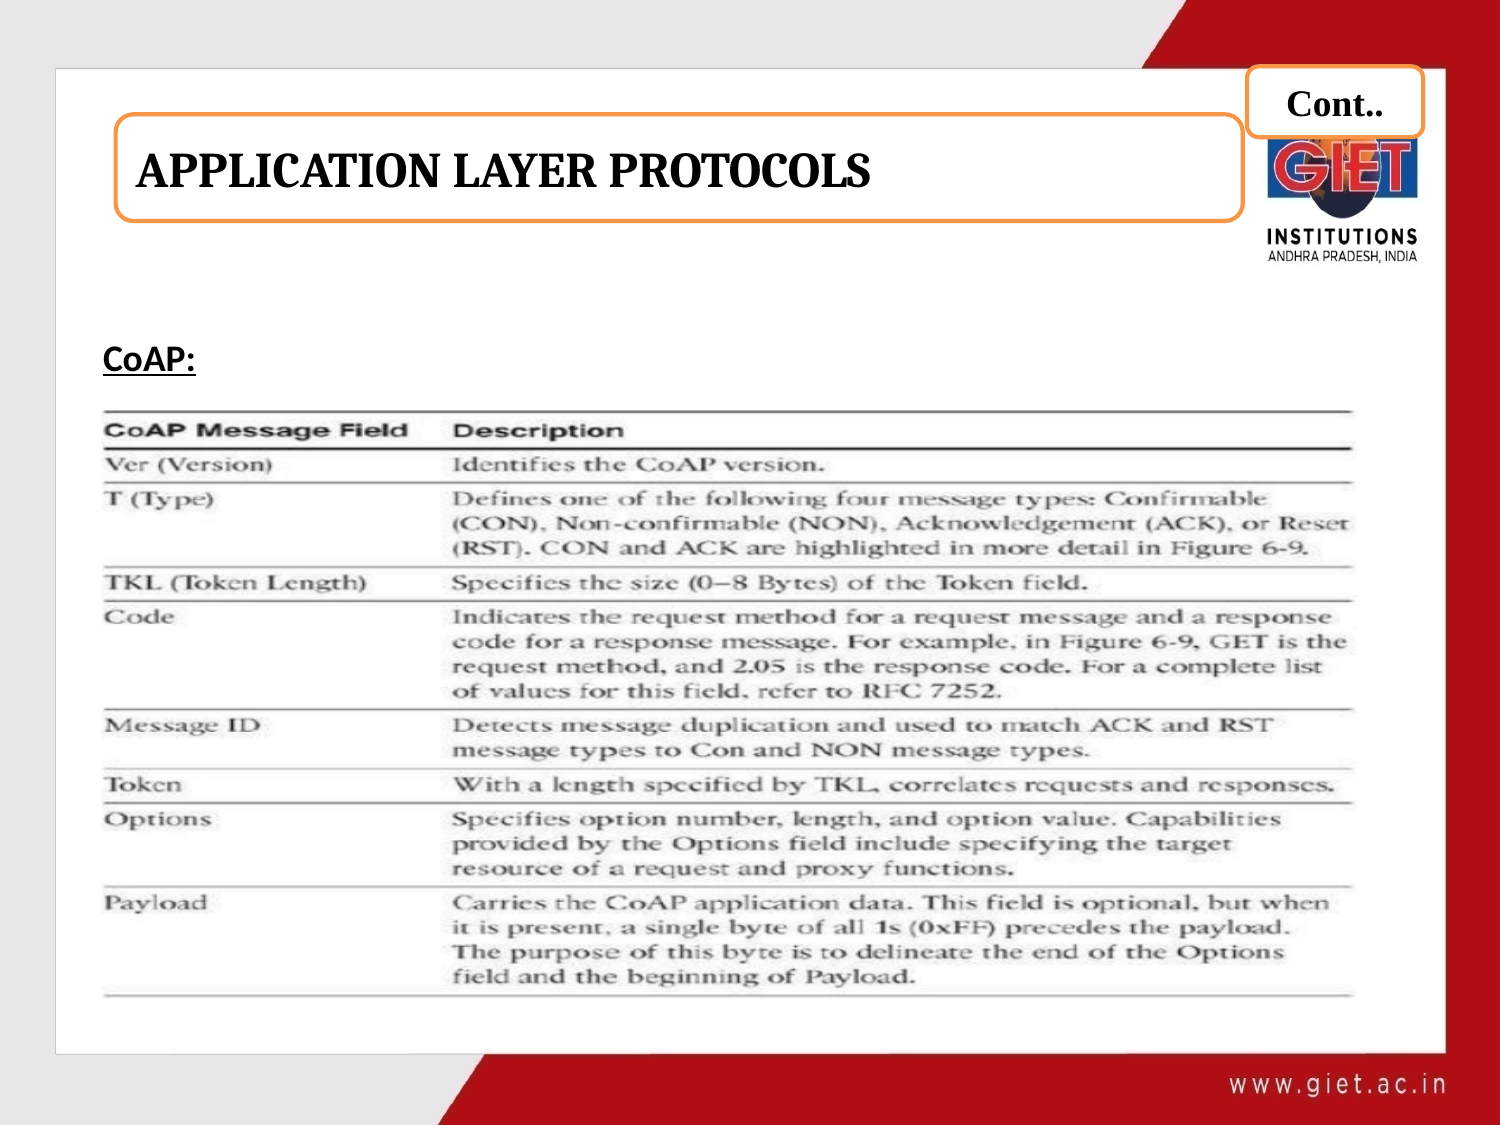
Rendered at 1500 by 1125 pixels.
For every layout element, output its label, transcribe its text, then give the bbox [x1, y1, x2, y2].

text_box CoAP: [88, 326, 1388, 408]
picture [0, 0, 1500, 1125]
text_box APPLICATION LAYER PROTOCOLS [113, 112, 1245, 224]
text_box Cont.. [1244, 64, 1426, 140]
